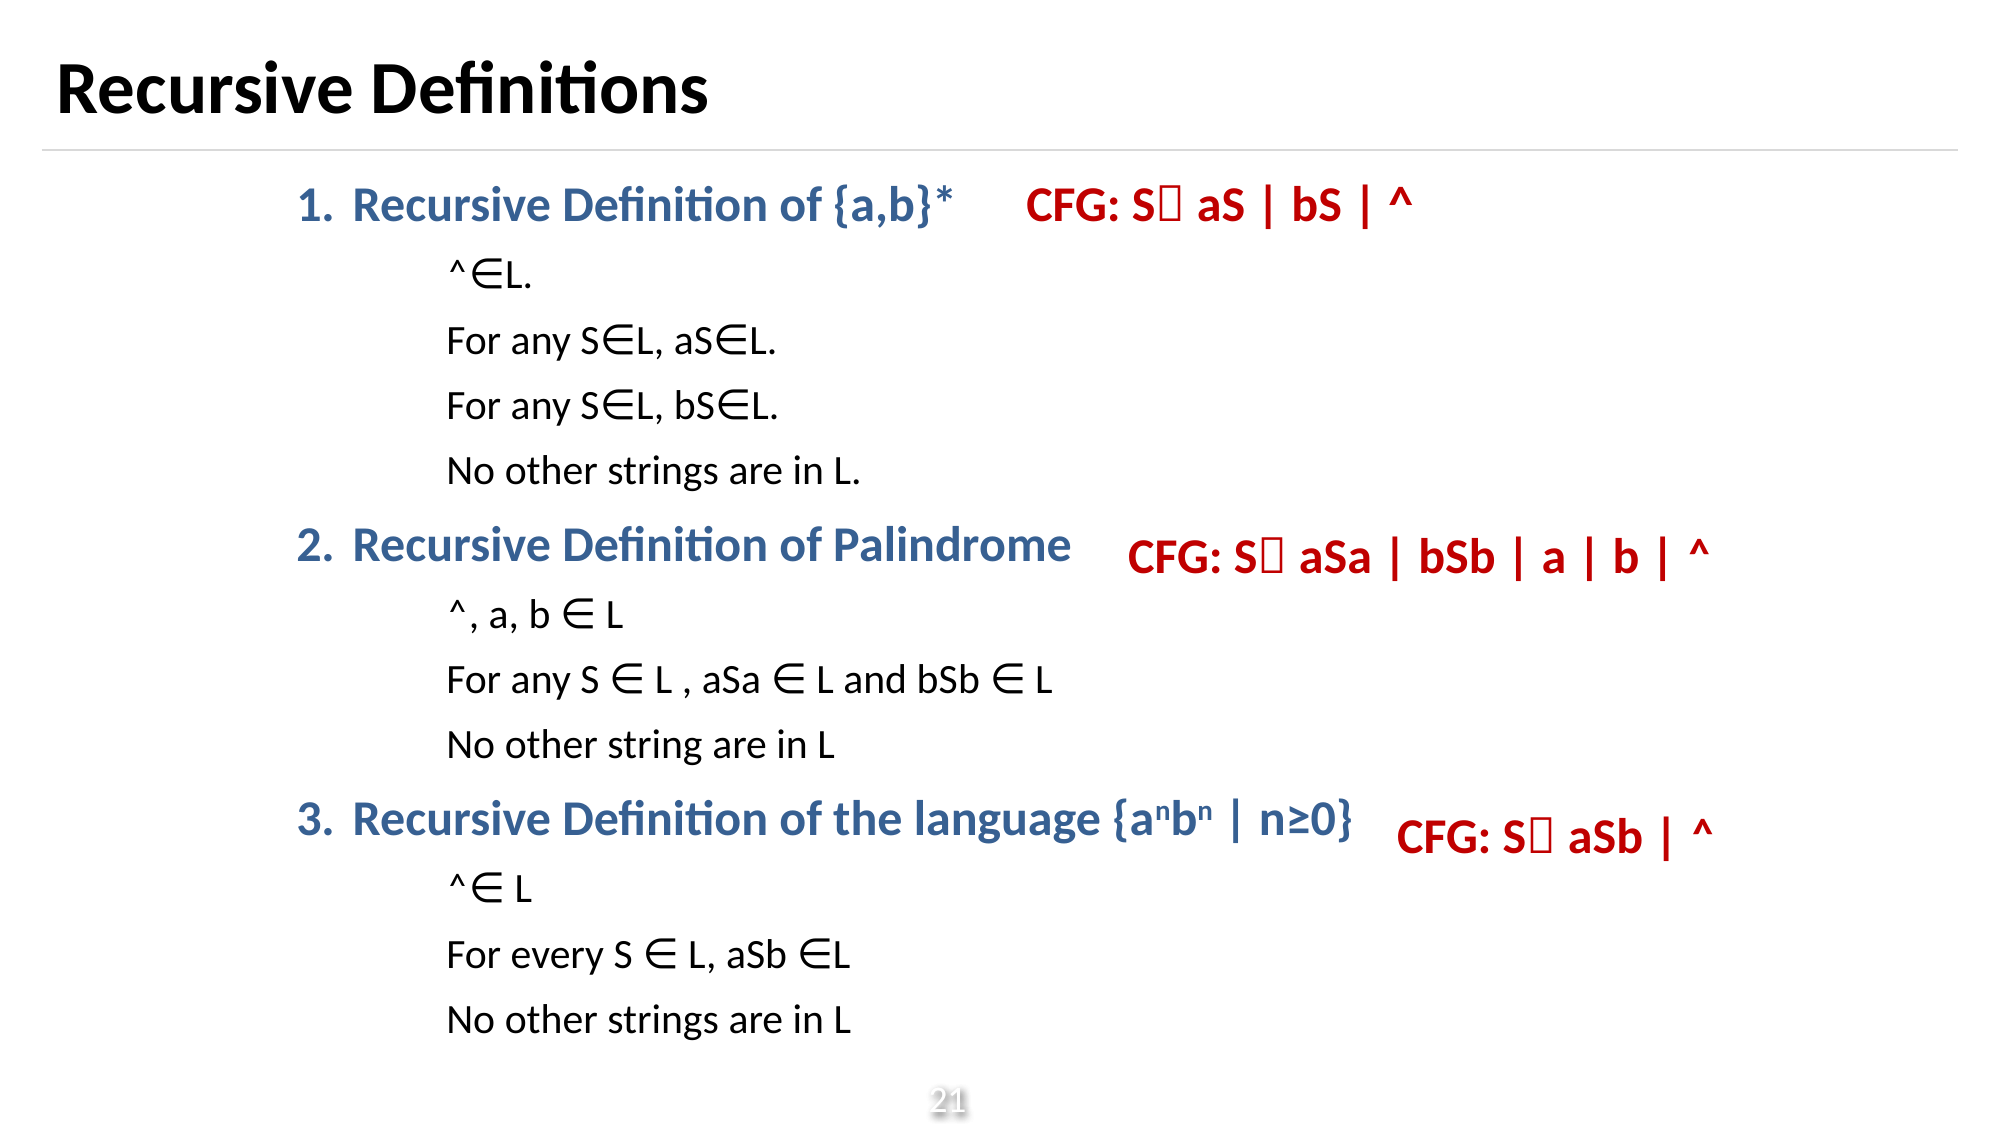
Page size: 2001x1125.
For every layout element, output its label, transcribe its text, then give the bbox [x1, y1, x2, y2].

list Recursive Definition of {a,b}* ˄∈L. For any S∈L, aS∈L. For any S∈L, bS∈L. No other strings are in L. Recursive Definition of Palindrome ˄, a, b ∈ L For any S ∈ L , aSa ∈ L and bSb ∈ L No other string are in L Recursive Definition of the language {anbn | n≥0} ˄∈ L For every S ∈ L, aSb ∈L No other strings are in L [281, 155, 1775, 1075]
title Recursive Definitions [41, 17, 1959, 150]
text_box CFG: S aS | bS | ^ [1011, 158, 1429, 239]
text_box CFG: S aSa | bSb | a | b | ˄ [1113, 511, 1728, 592]
text_box CFG: S aSb | ˄ [1382, 790, 1732, 871]
